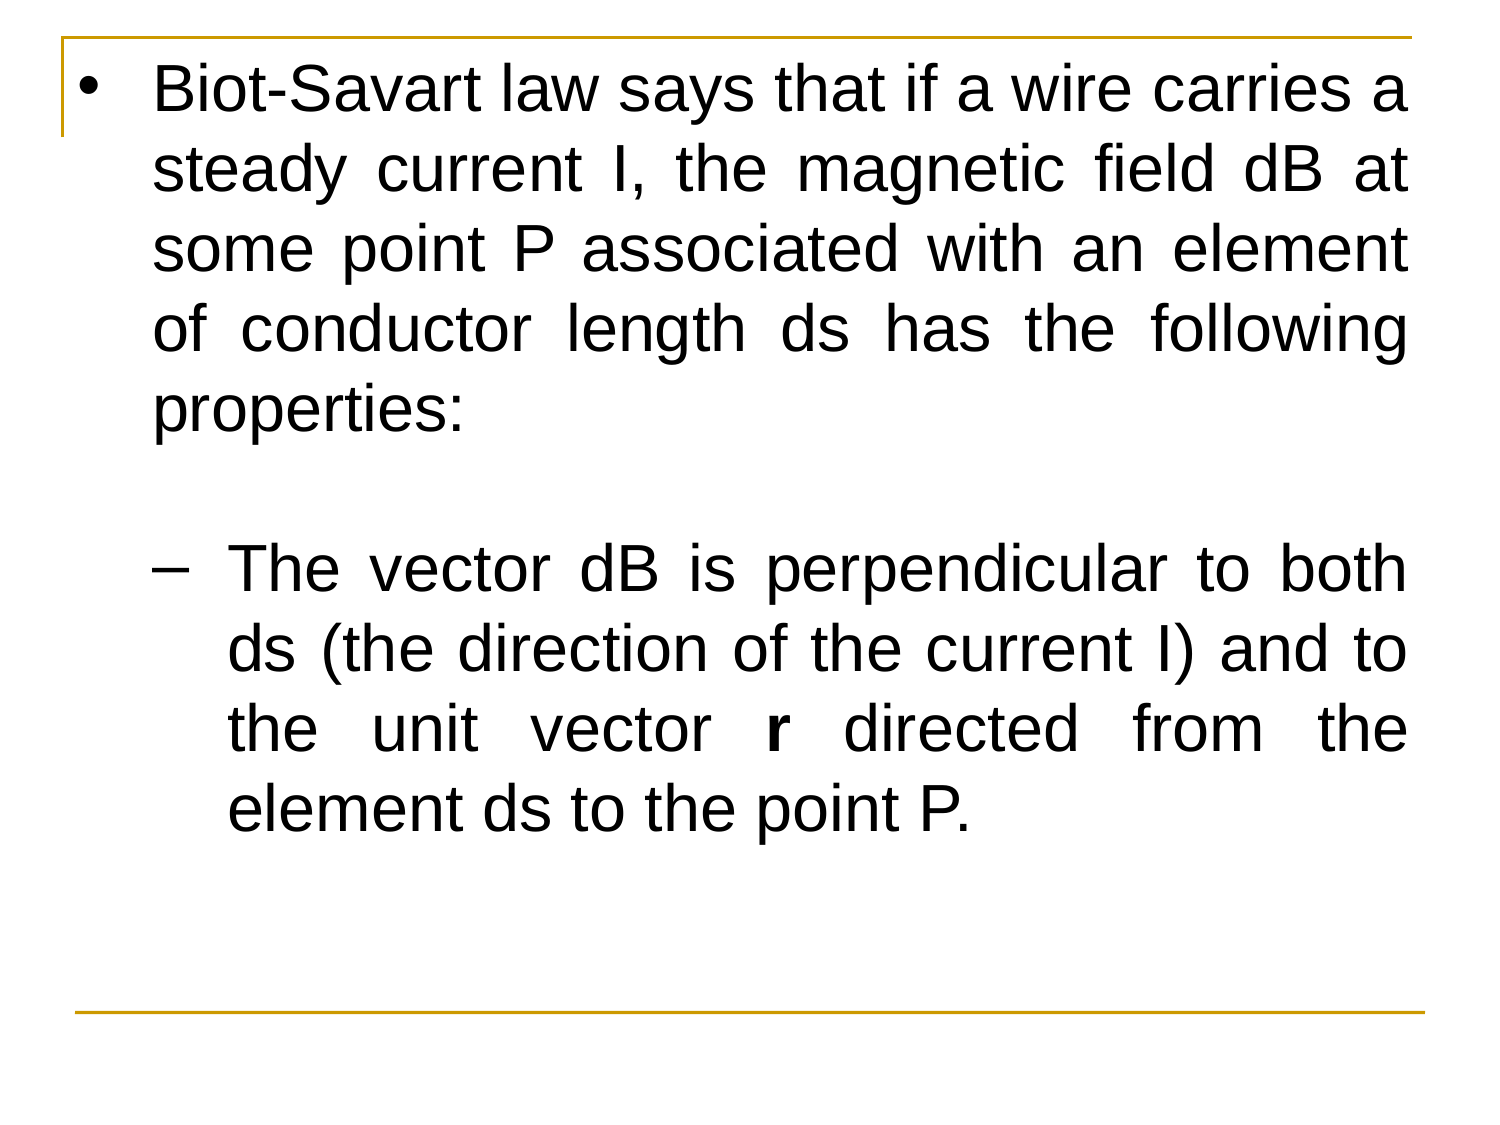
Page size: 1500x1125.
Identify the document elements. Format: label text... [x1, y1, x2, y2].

text_box Biot-Savart law says that if a wire carries a steady current I, the magnetic field dB at some point P associated with an element of conductor length ds has the following properties: The vector dB is perpendicular to both ds (the direction of the current I) and to the unit vector r directed from the element ds to the point P. [62, 37, 1425, 932]
